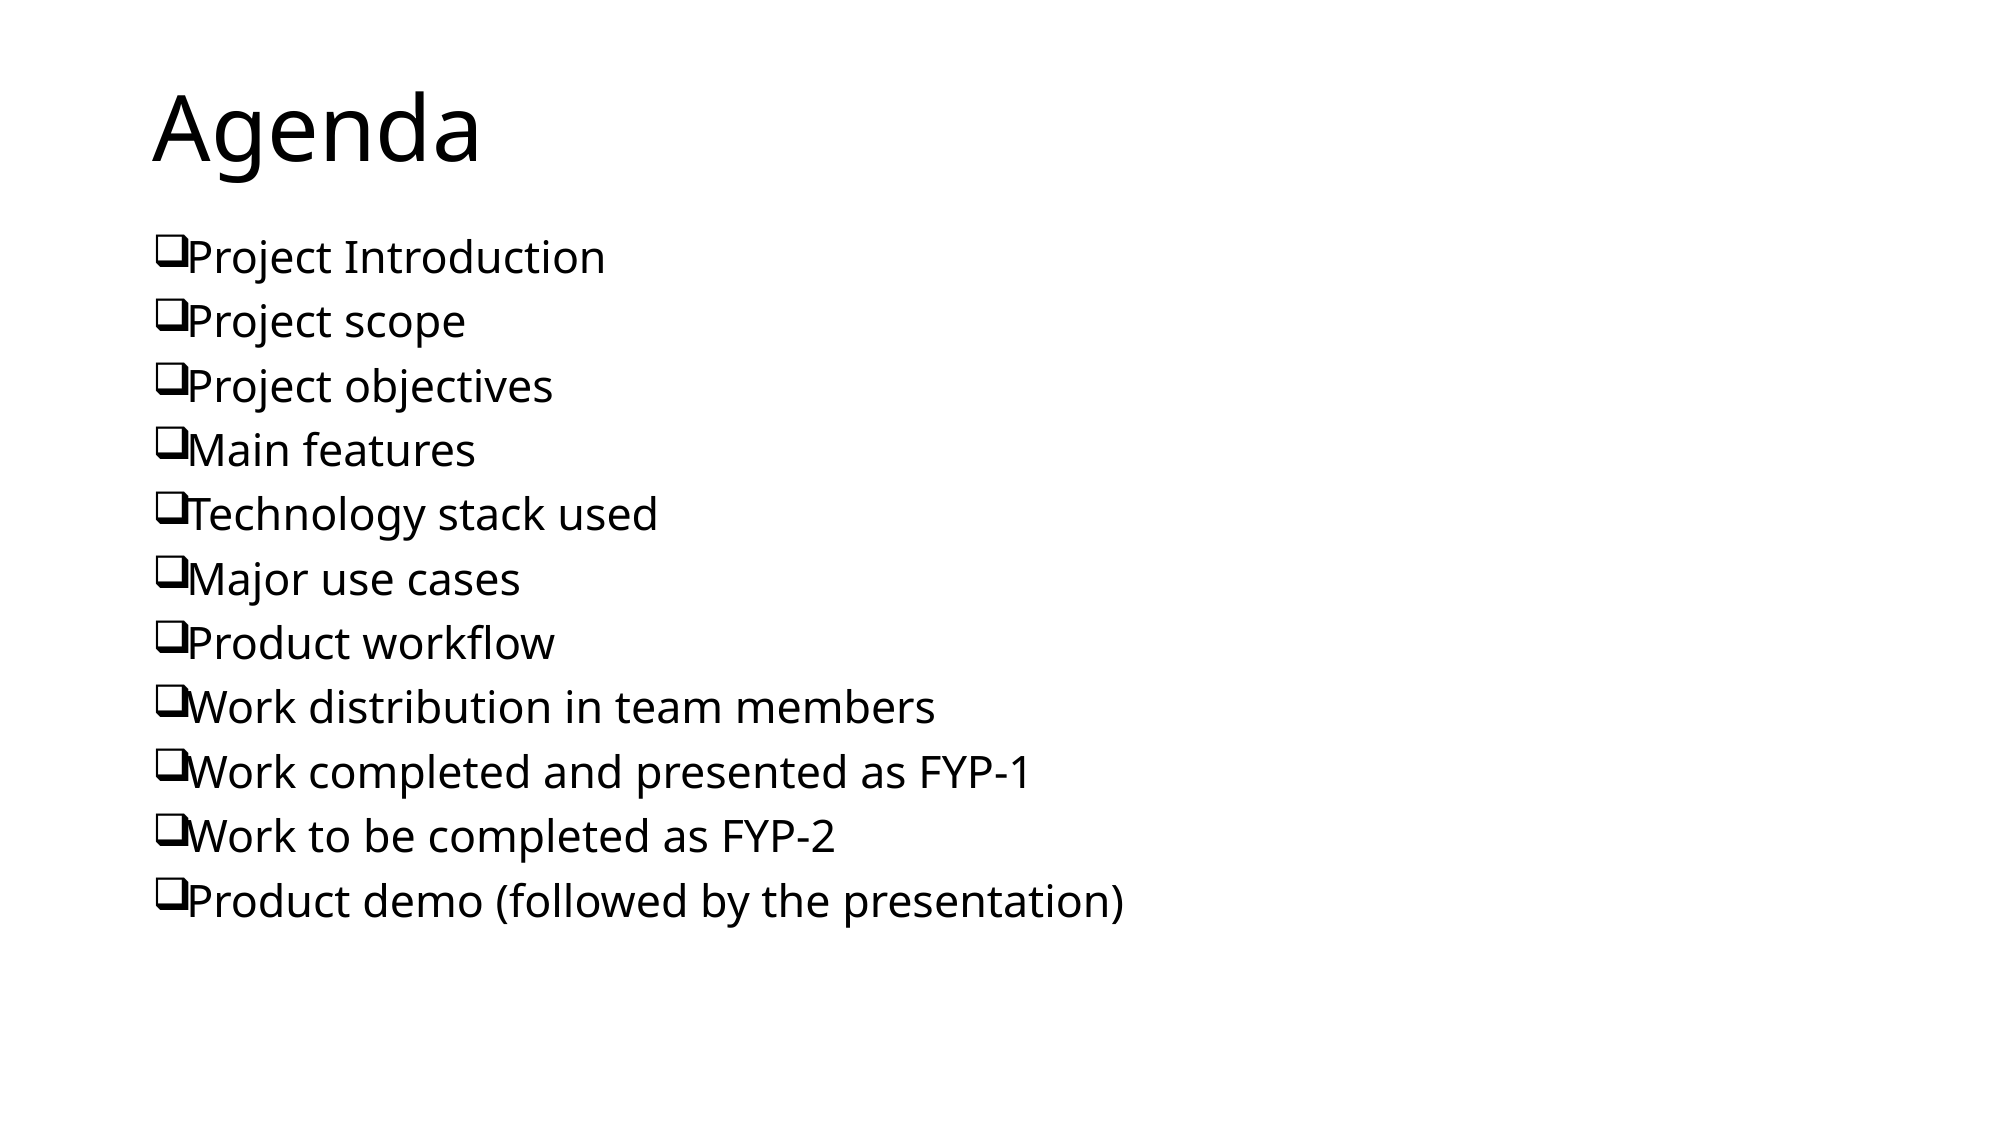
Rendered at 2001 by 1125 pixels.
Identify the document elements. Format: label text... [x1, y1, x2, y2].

title Agenda [137, 59, 1863, 205]
list Project Introduction Project scope Project objectives Main features Technology stack used Major use cases Product workflow Work distribution in team members Work completed and presented as FYP-1 Work to be completed as FYP-2 Product demo (followed by the presentation) [137, 227, 1863, 1057]
